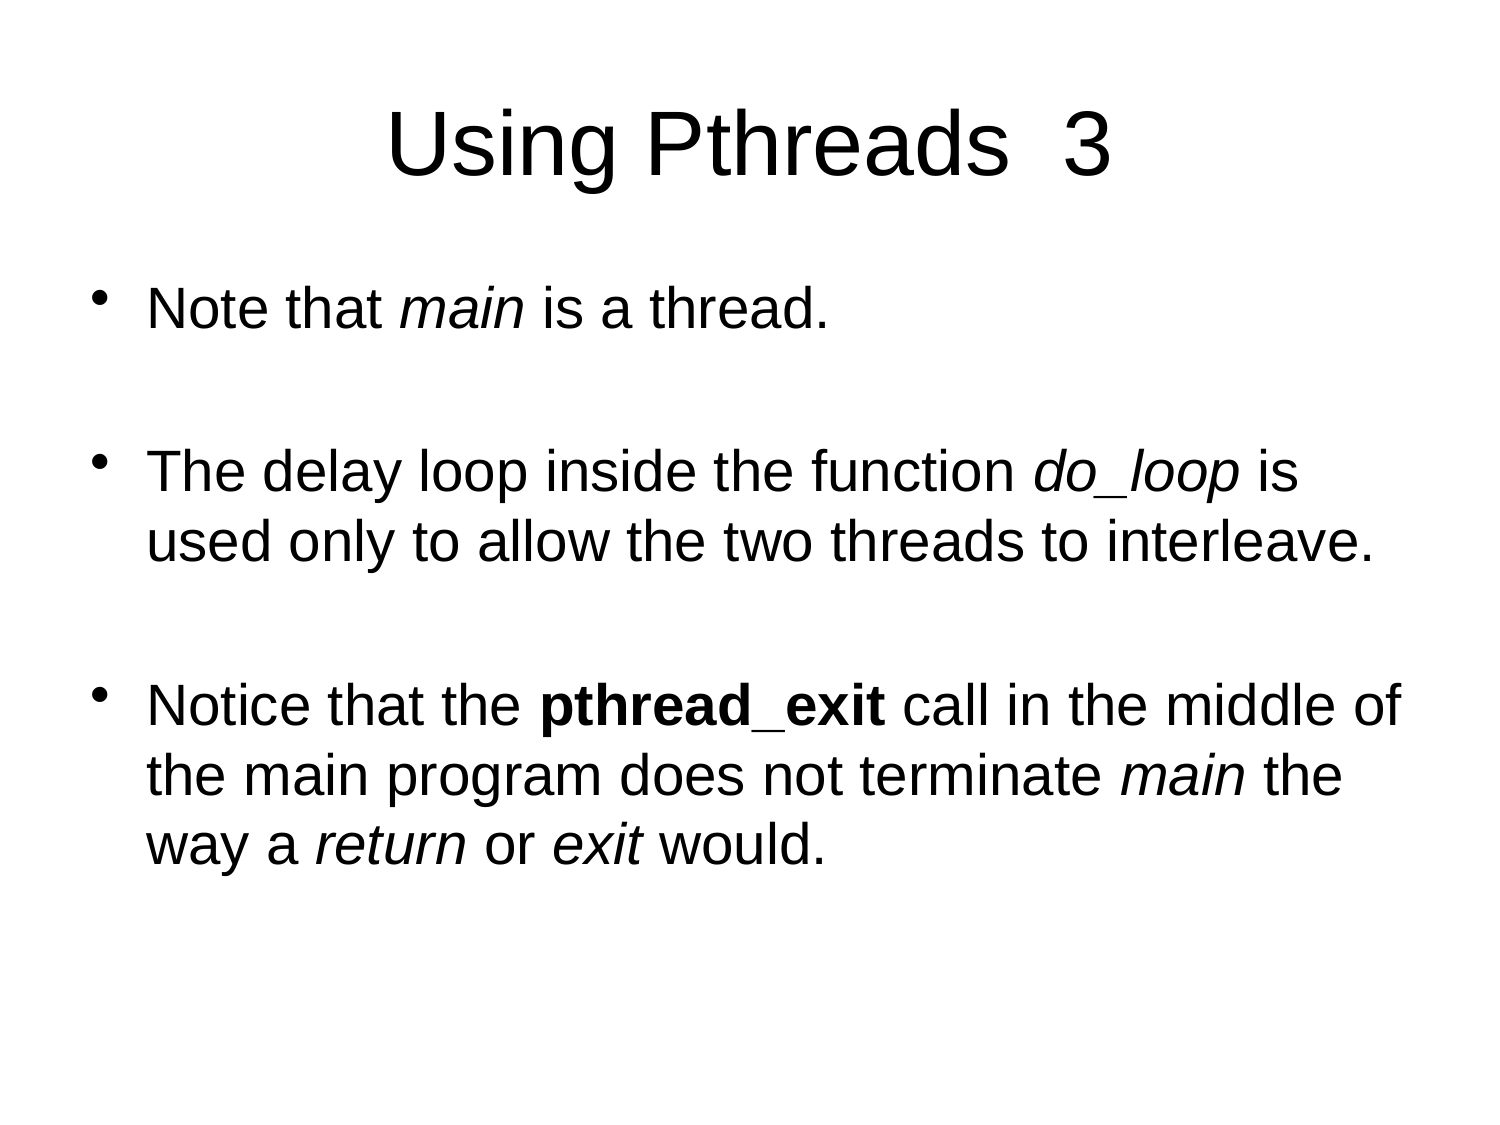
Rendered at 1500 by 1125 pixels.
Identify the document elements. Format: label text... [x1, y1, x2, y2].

list Note that main is a thread. The delay loop inside the function do_loop is used only to allow the two threads to interleave. Notice that the pthread_exit call in the middle of the main program does not terminate main the way a return or exit would. [74, 262, 1426, 1006]
title Using Pthreads 3 [74, 44, 1426, 233]
